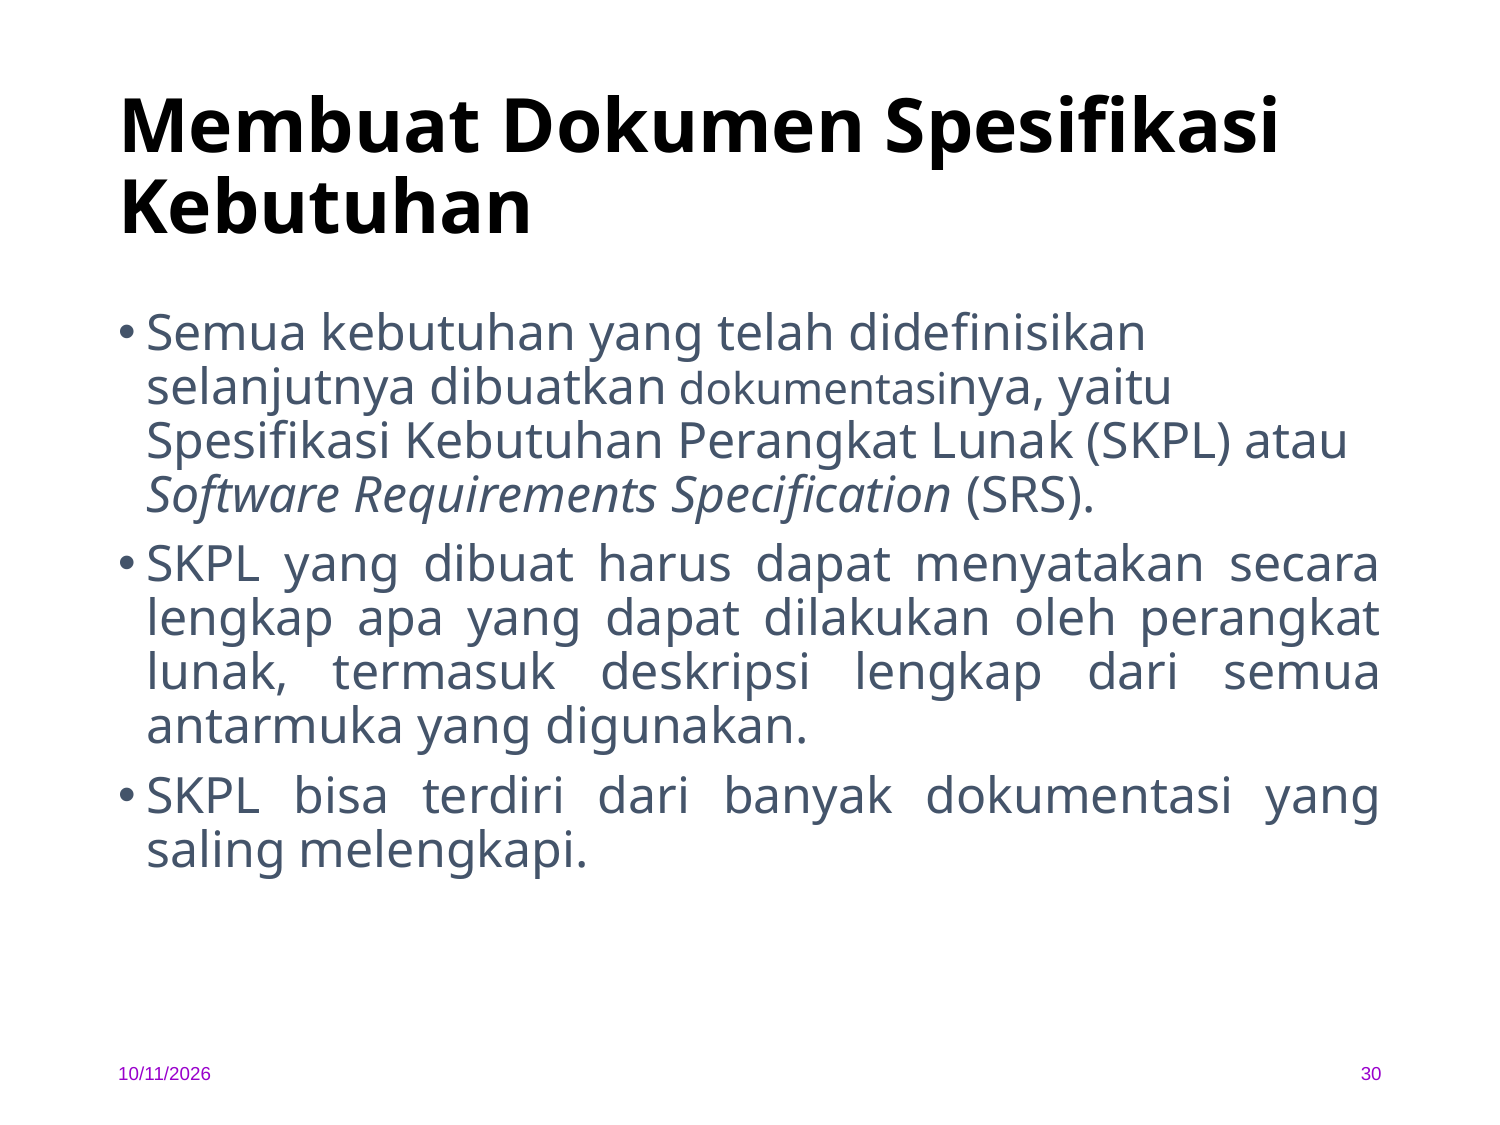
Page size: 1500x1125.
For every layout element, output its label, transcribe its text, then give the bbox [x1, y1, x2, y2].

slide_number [103, 1042, 441, 1103]
title Membuat Dokumen Spesifikasi Kebutuhan [103, 59, 1397, 278]
list Semua kebutuhan yang telah didefinisikan selanjutnya dibuatkan dokumentasinya, yaitu Spesifikasi Kebutuhan Perangkat Lunak (SKPL) atau Software Requirements Specification (SRS). SKPL yang dibuat harus dapat menyatakan secara lengkap apa yang dapat dilakukan oleh perangkat lunak, termasuk deskripsi lengkap dari semua antarmuka yang digunakan. SKPL bisa terdiri dari banyak dokumentasi yang saling melengkapi. [103, 299, 1397, 1014]
slide_number 30 [1059, 1042, 1397, 1103]
